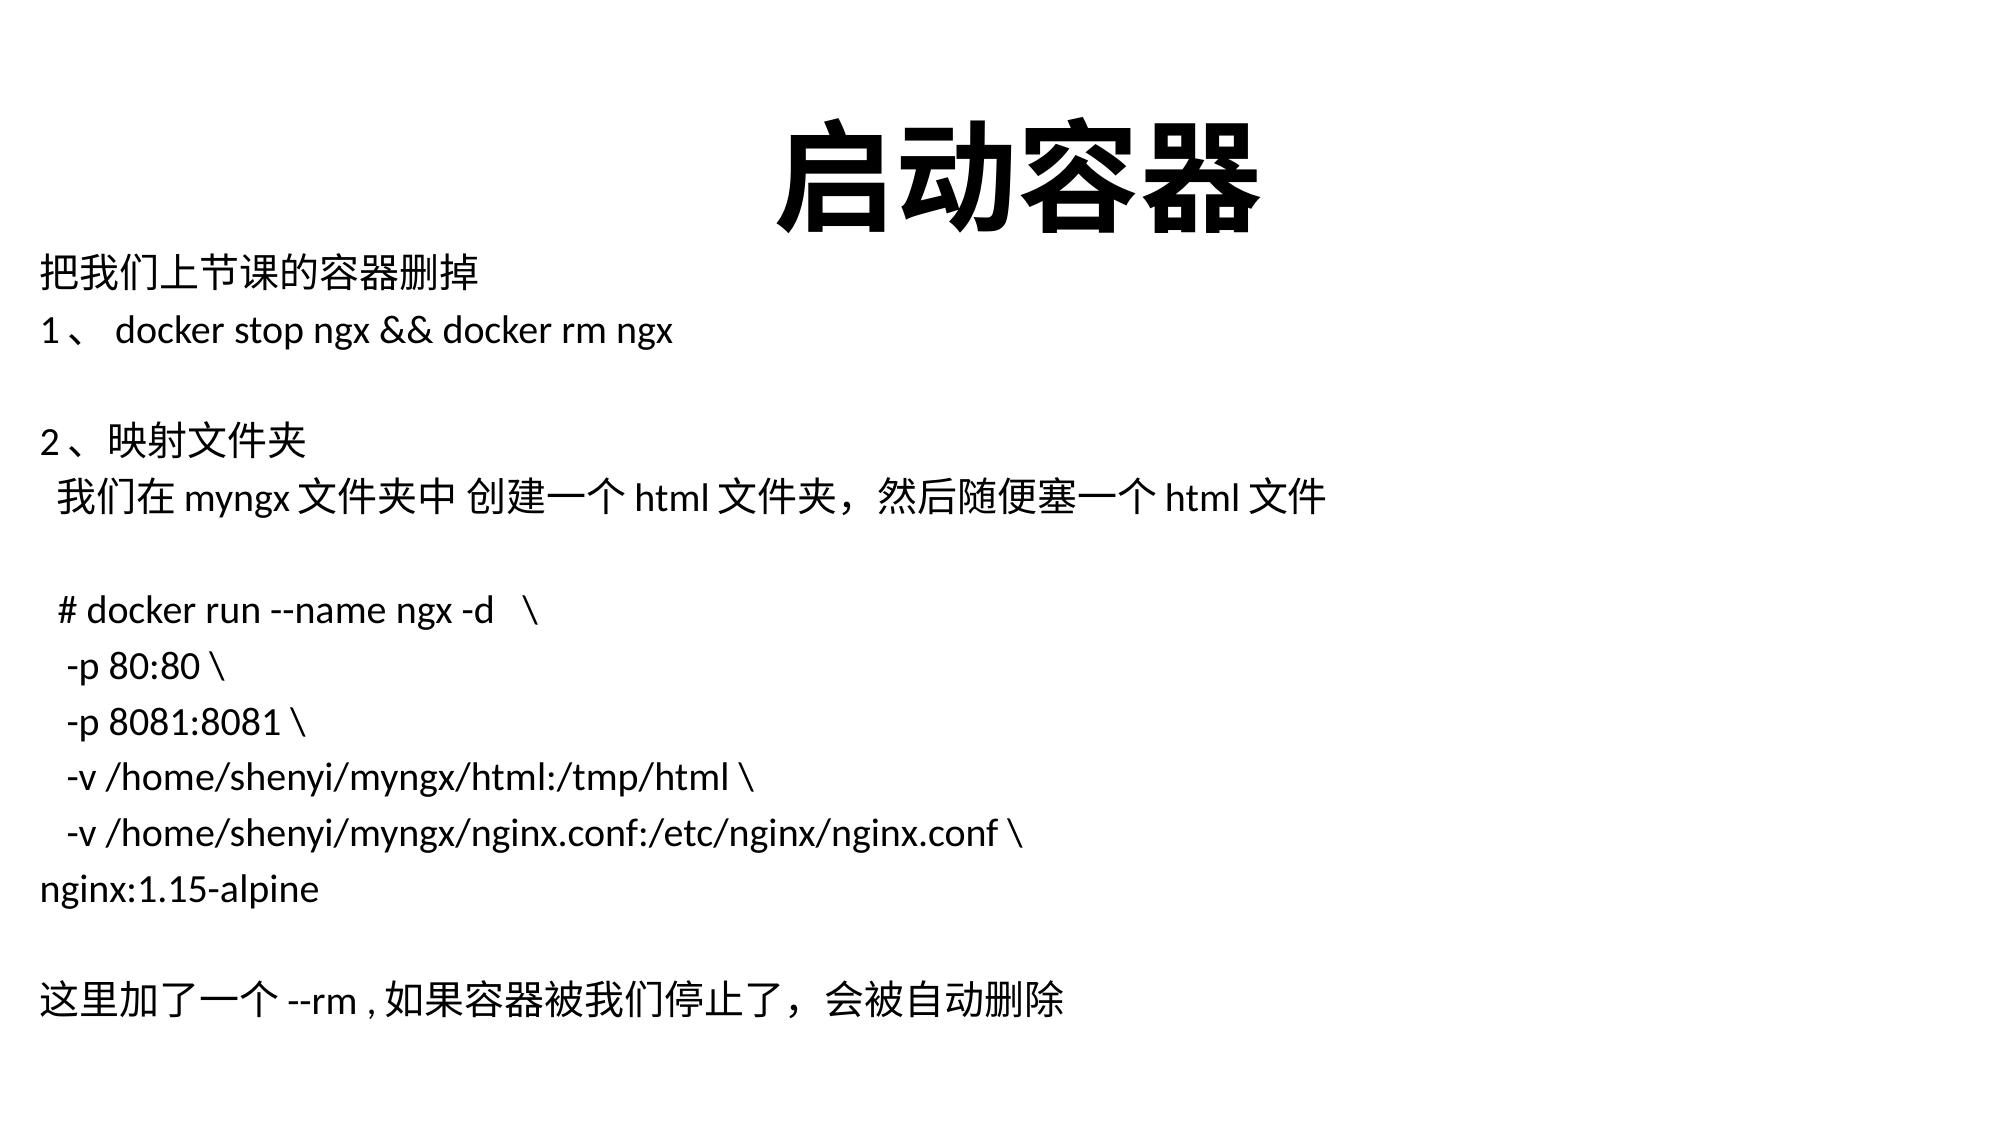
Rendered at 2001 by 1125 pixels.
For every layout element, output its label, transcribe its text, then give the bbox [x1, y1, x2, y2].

list 把我们上节课的容器删掉 1、docker stop ngx && docker rm ngx 2、映射文件夹 我们在myngx文件夹中 创建一个html文件夹，然后随便塞一个html文件 # docker run --name ngx -d \ -p 80:80 \ -p 8081:8081 \ -v /home/shenyi/myngx/html:/tmp/html \ -v /home/shenyi/myngx/nginx.conf:/etc/nginx/nginx.conf \ nginx:1.15-alpine 这里加了一个--rm ,如果容器被我们停止了，会被自动删除 [24, 240, 1855, 1036]
title 启动容器 [0, 59, 2000, 289]
